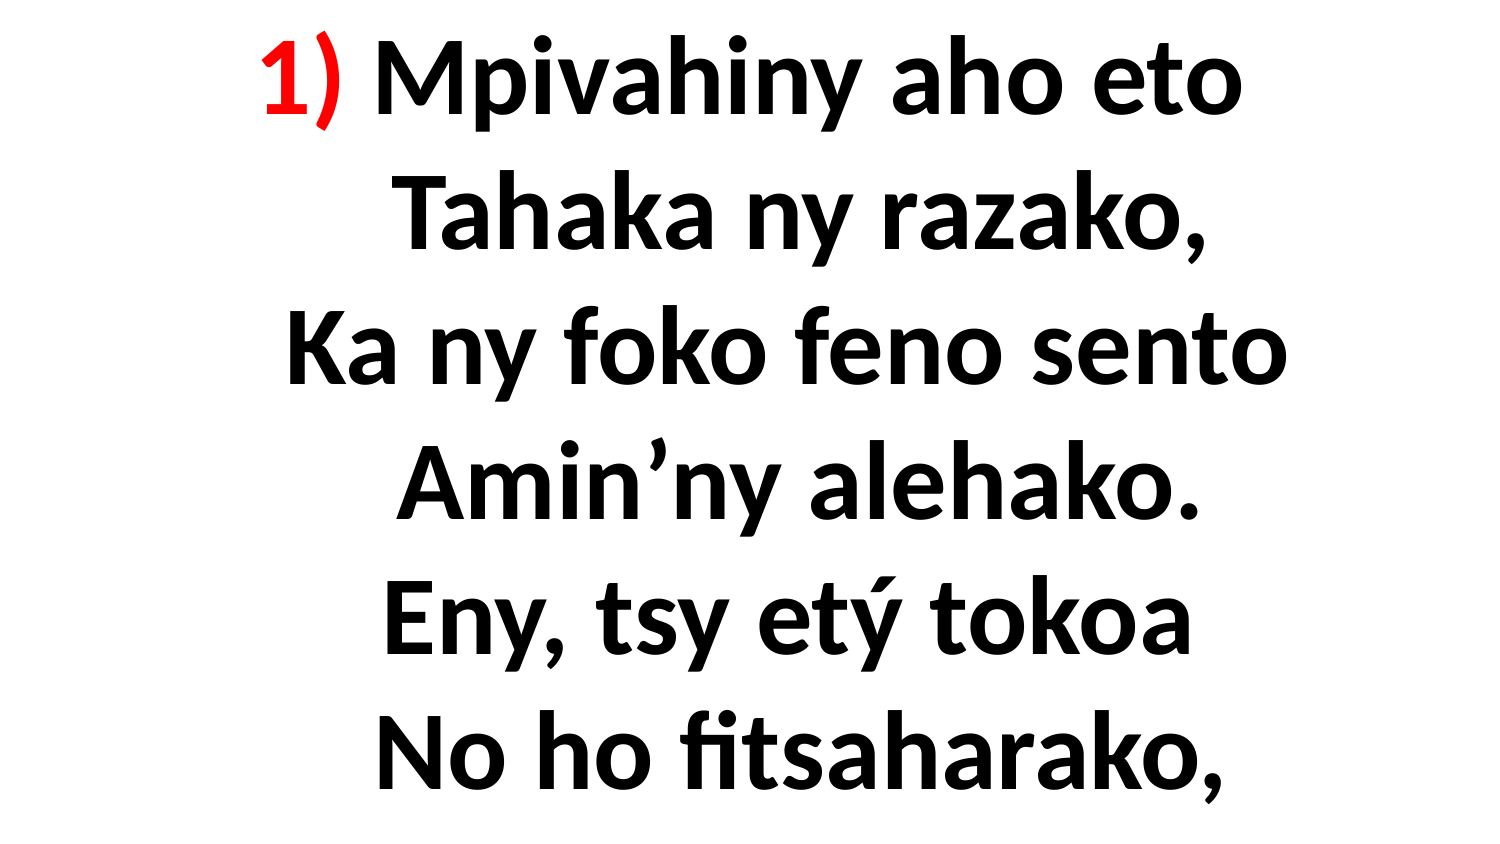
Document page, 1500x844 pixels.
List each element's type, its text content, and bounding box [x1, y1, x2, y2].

title 1) Mpivahiny aho eto Tahaka ny razako, Ka ny foko feno sento Amin’ny alehako. Eny, tsy etý tokoa No ho fitsaharako, [0, 321, 1500, 493]
